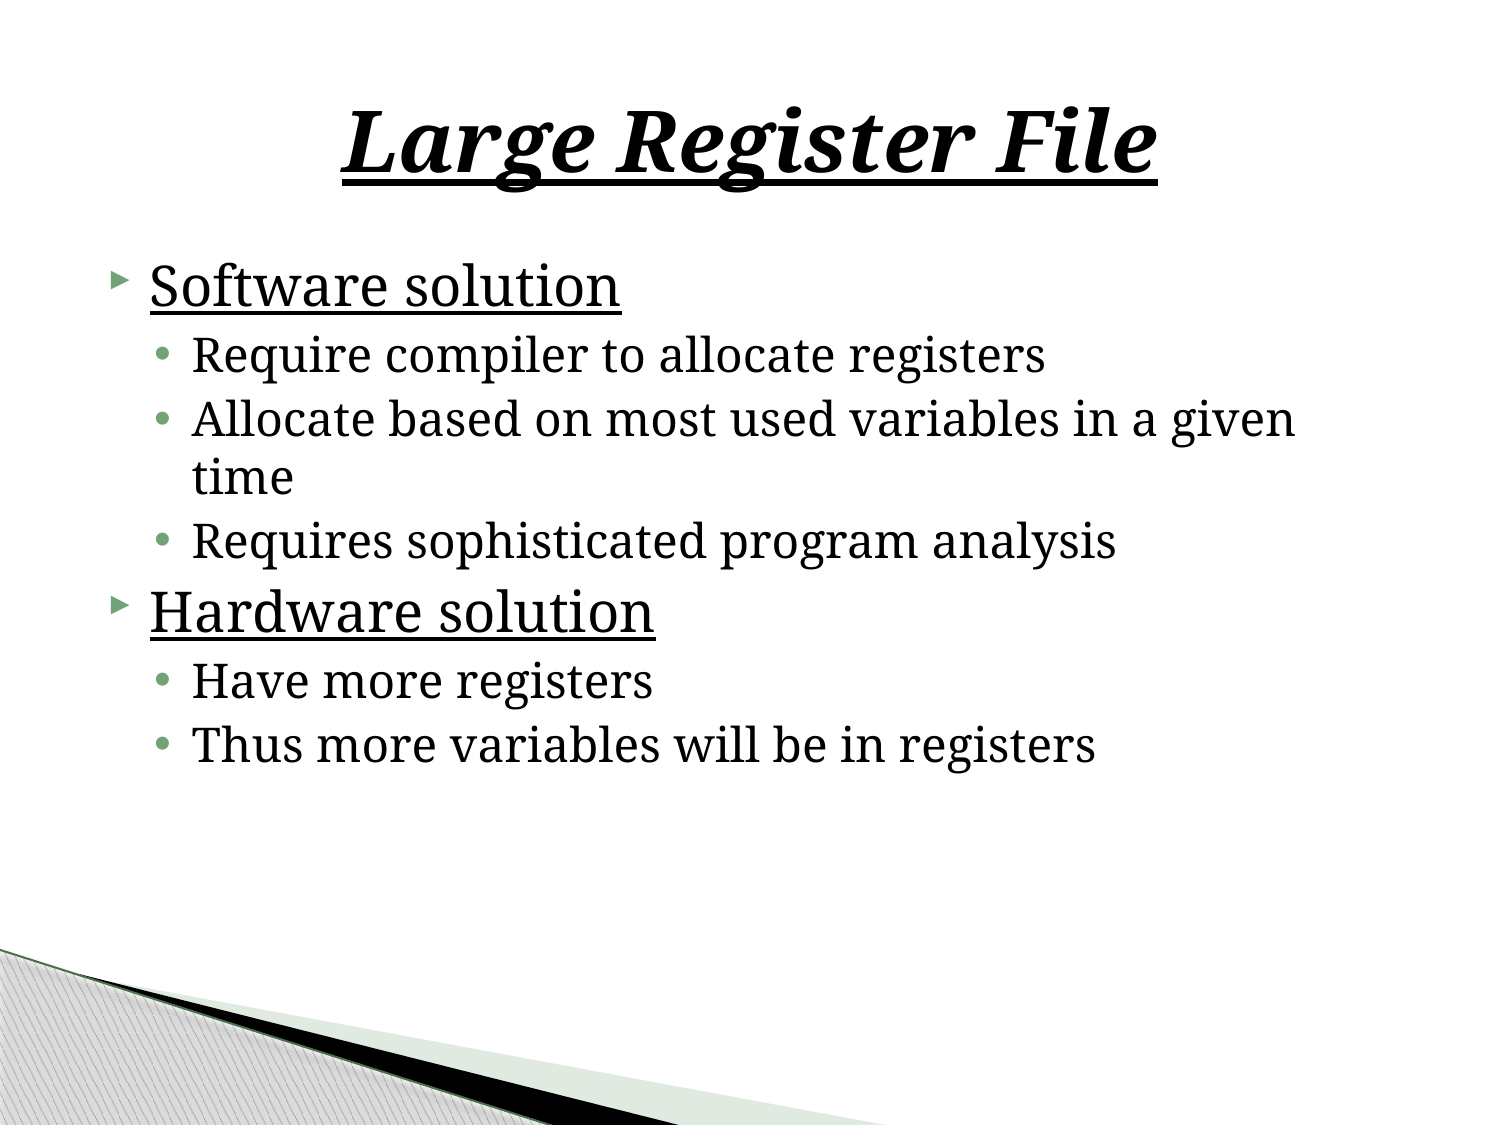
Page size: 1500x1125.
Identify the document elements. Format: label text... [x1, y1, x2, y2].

list Software solution Require compiler to allocate registers Allocate based on most used variables in a given time Requires sophisticated program analysis Hardware solution Have more registers Thus more variables will be in registers [75, 243, 1425, 986]
title Large Register File [75, 45, 1425, 233]
